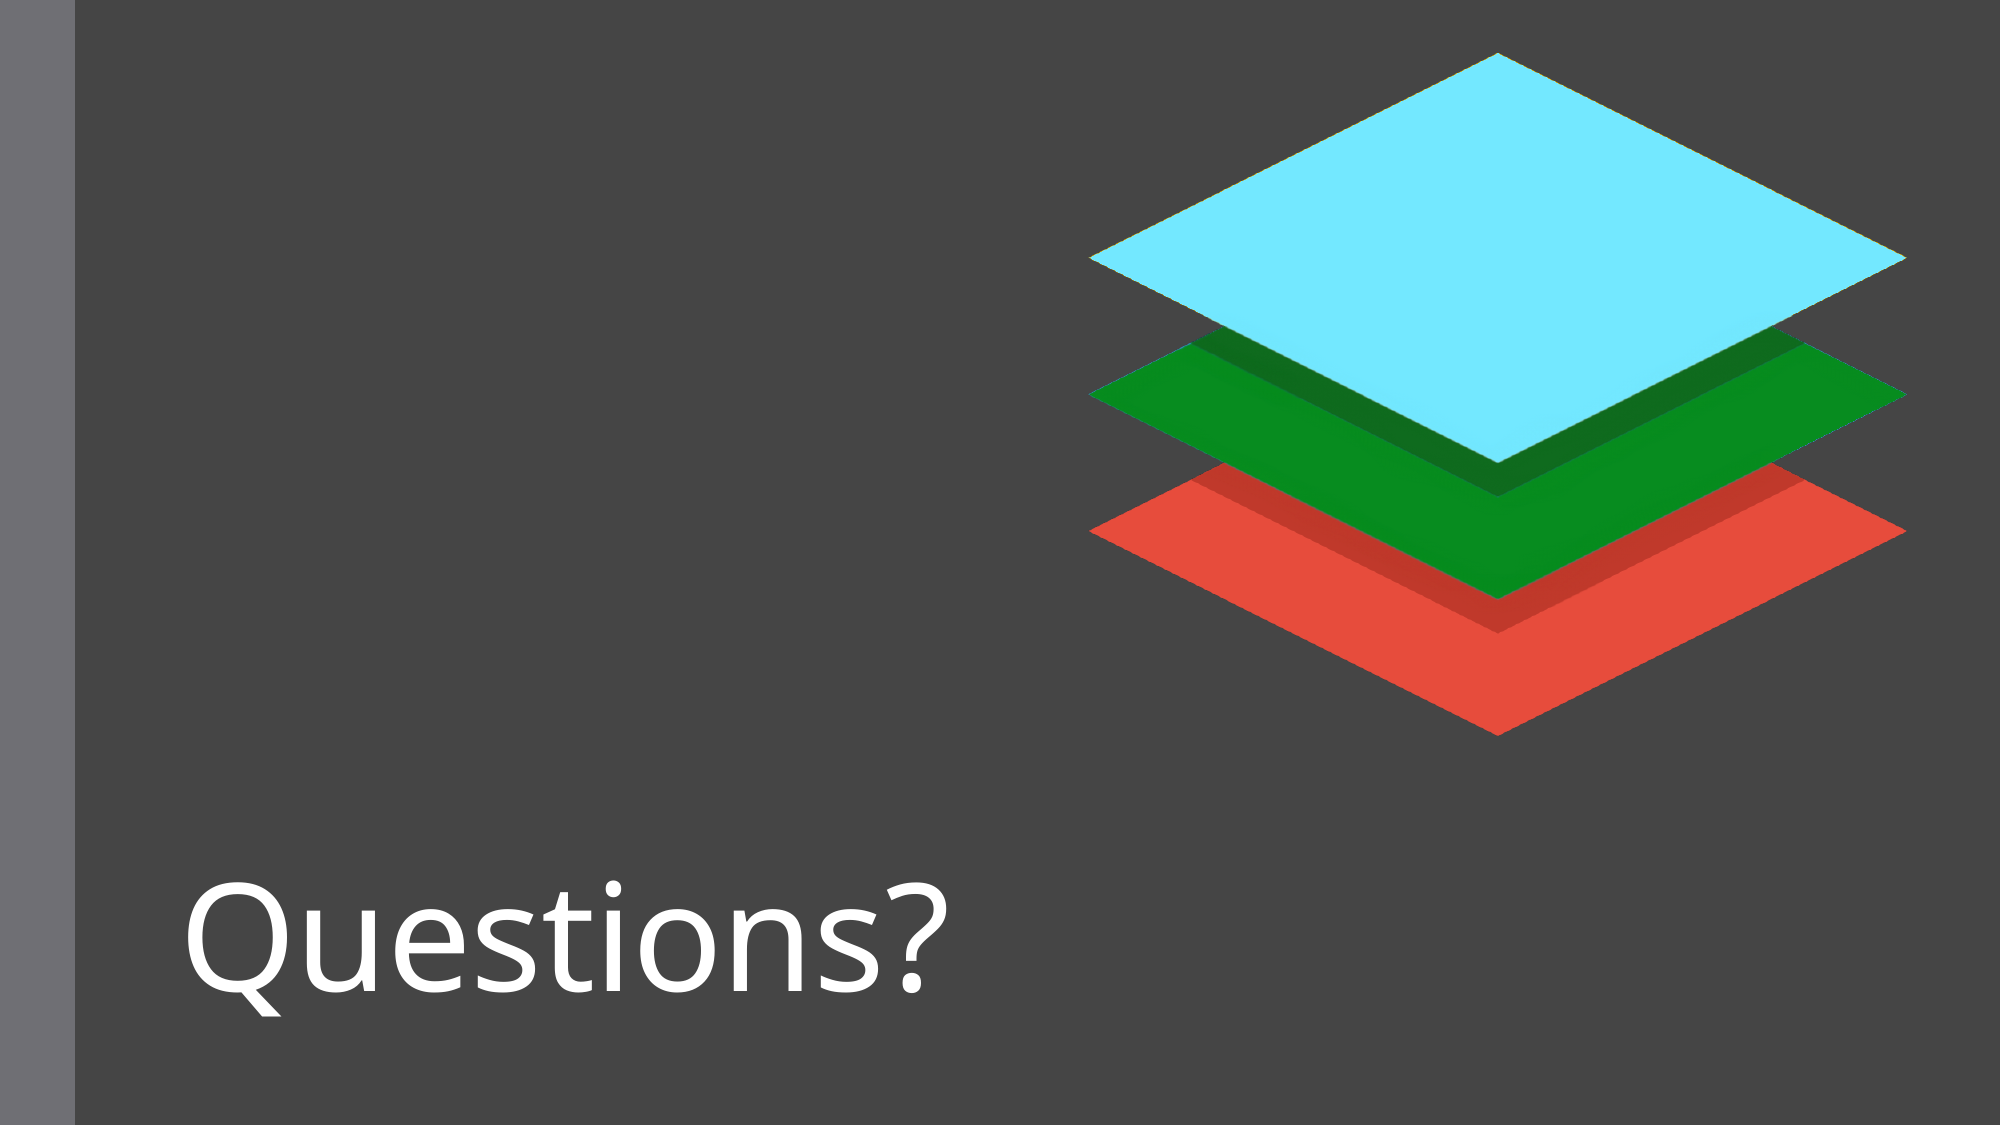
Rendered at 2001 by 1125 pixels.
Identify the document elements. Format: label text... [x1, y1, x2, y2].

picture [1087, 0, 1907, 804]
title Questions? [164, 367, 1710, 1031]
